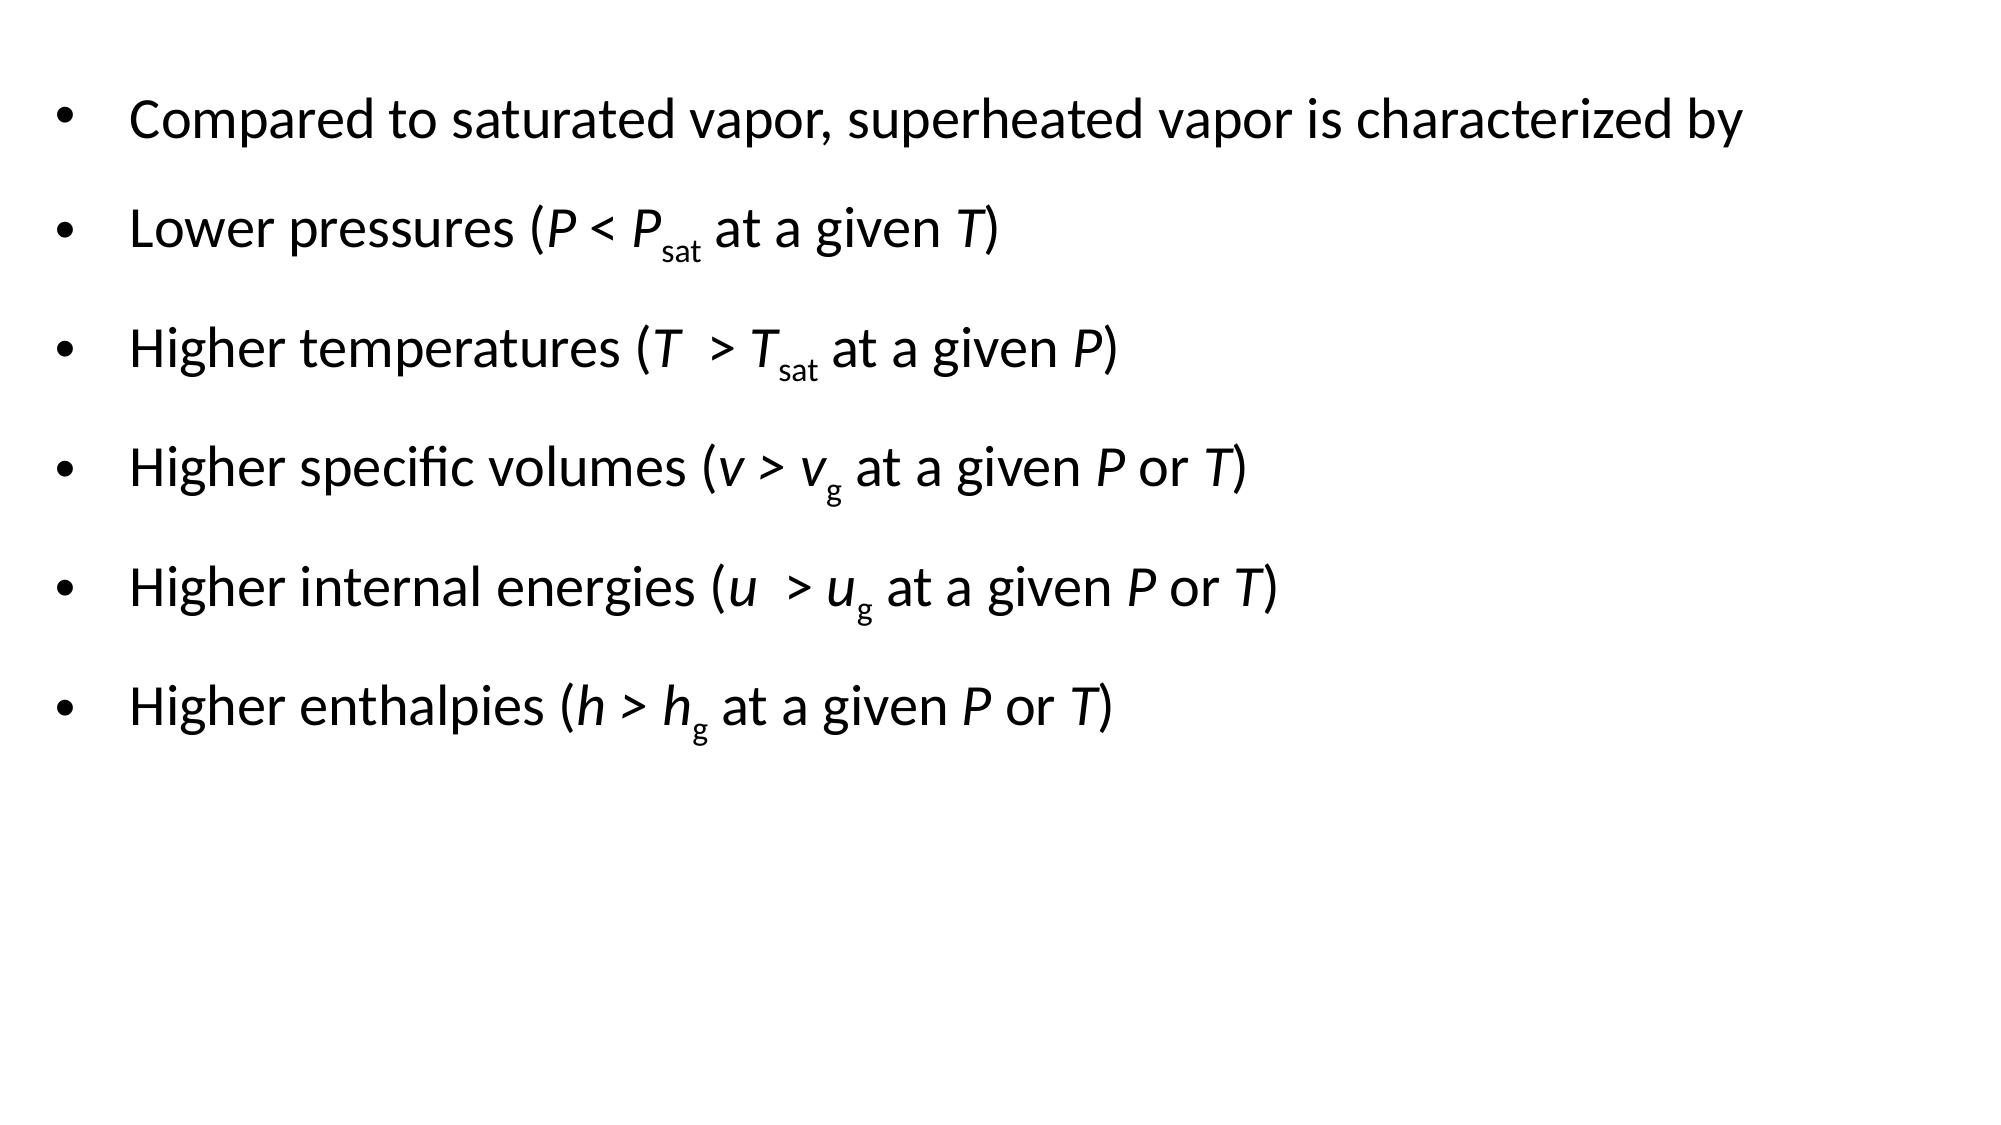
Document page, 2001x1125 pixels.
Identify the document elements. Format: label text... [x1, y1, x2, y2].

text_box Compared to saturated vapor, superheated vapor is characterized by Lower pressures (P < Psat at a given T) Higher temperatures (T > Tsat at a given P) Higher specific volumes (v > vg at a given P or T) Higher internal energies (u > ug at a given P or T) Higher enthalpies (h > hg at a given P or T) [40, 37, 1968, 755]
